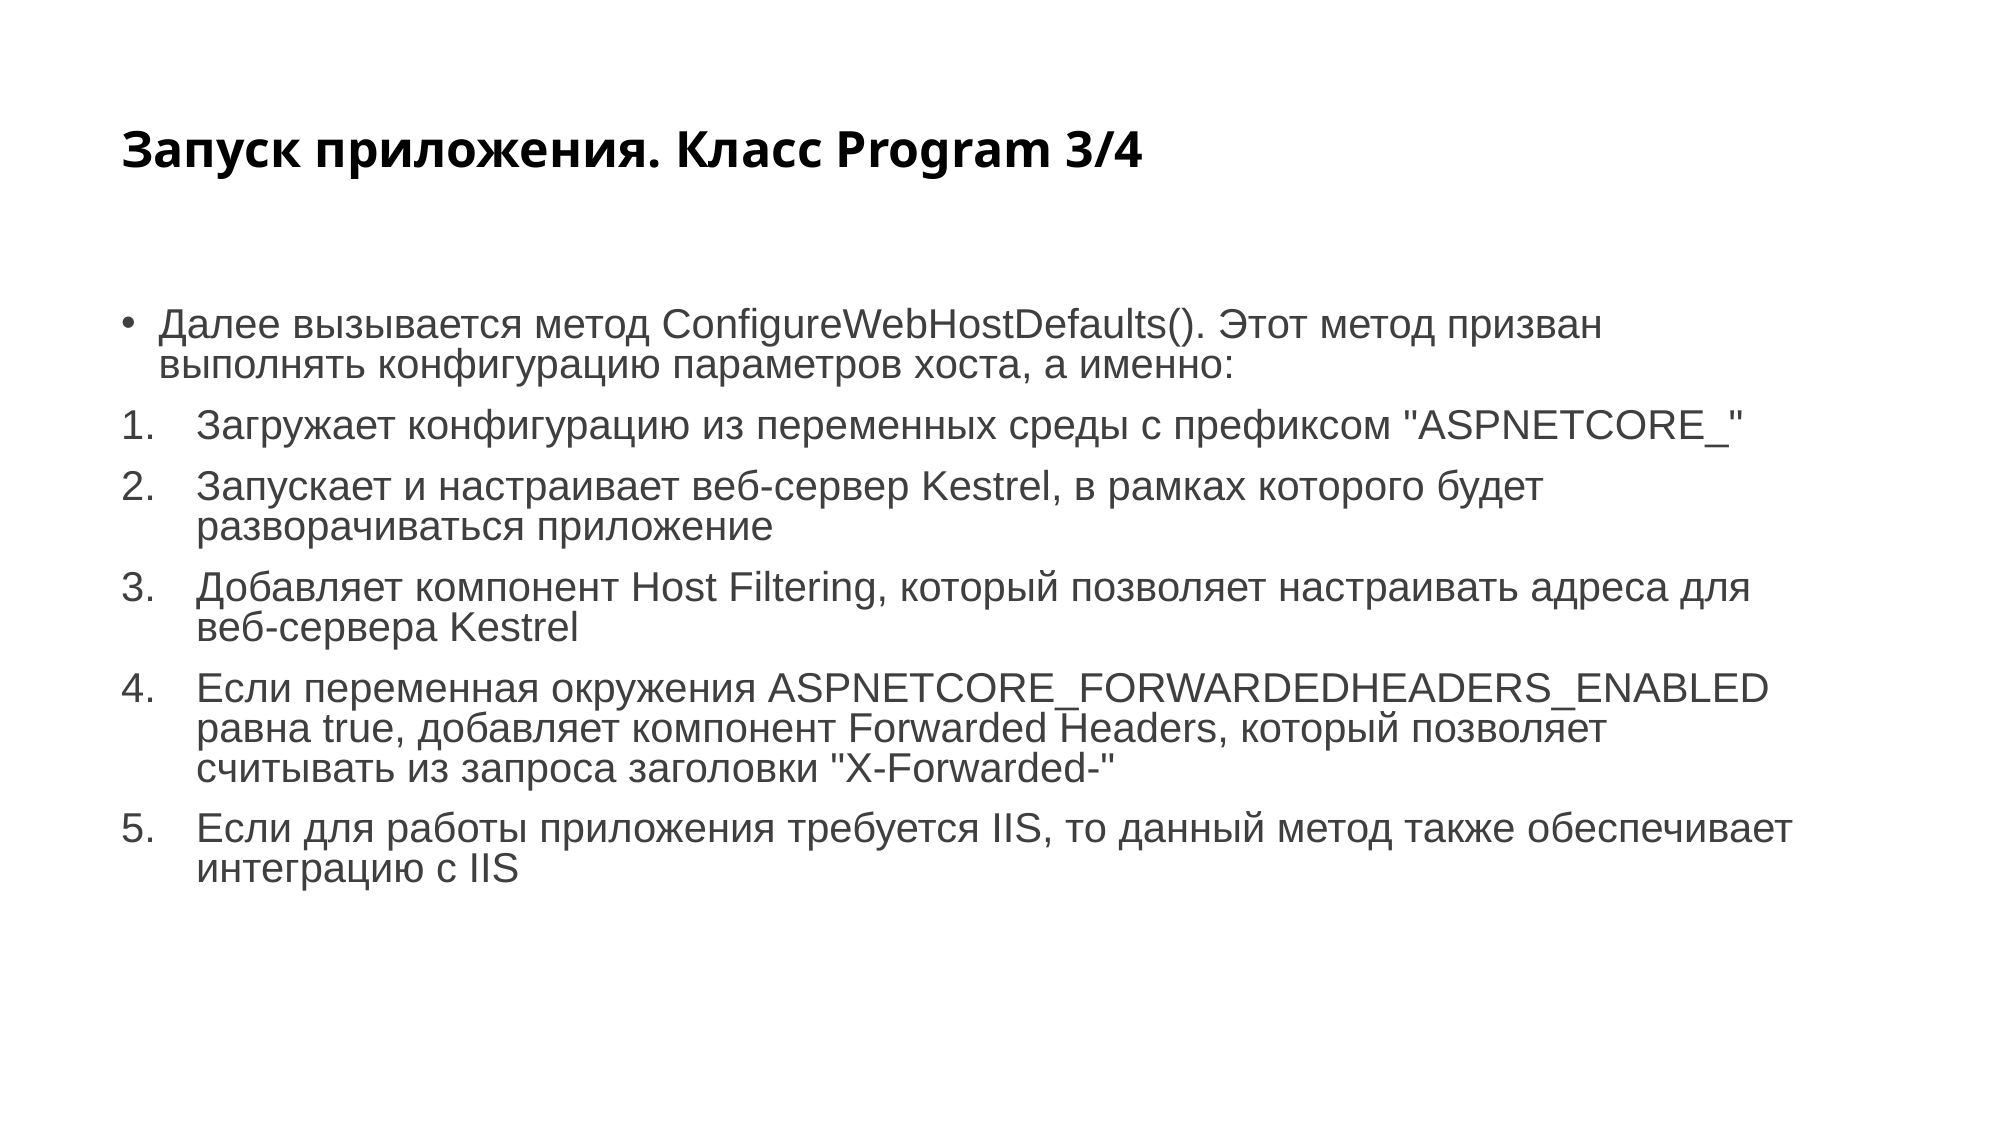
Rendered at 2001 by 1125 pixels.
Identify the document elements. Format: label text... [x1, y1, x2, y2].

list Далее вызывается метод ConfigureWebHostDefaults(). Этот метод призван выполнять конфигурацию параметров хоста, а именно: Загружает конфигурацию из переменных среды с префиксом "ASPNETCORE_" Запускает и настраивает веб-сервер Kestrel, в рамках которого будет разворачиваться приложение Добавляет компонент Host Filtering, который позволяет настраивать адреса для веб-сервера Kestrel Если переменная окружения ASPNETCORE_FORWARDEDHEADERS_ENABLED равна true, добавляет компонент Forwarded Headers, который позволяет считывать из запроса заголовки "X-Forwarded-" Если для работы приложения требуется IIS, то данный метод также обеспечивает интеграцию с IIS [106, 299, 1832, 1014]
title Запуск приложения. Класс Program 3/4 [106, 42, 1832, 260]
